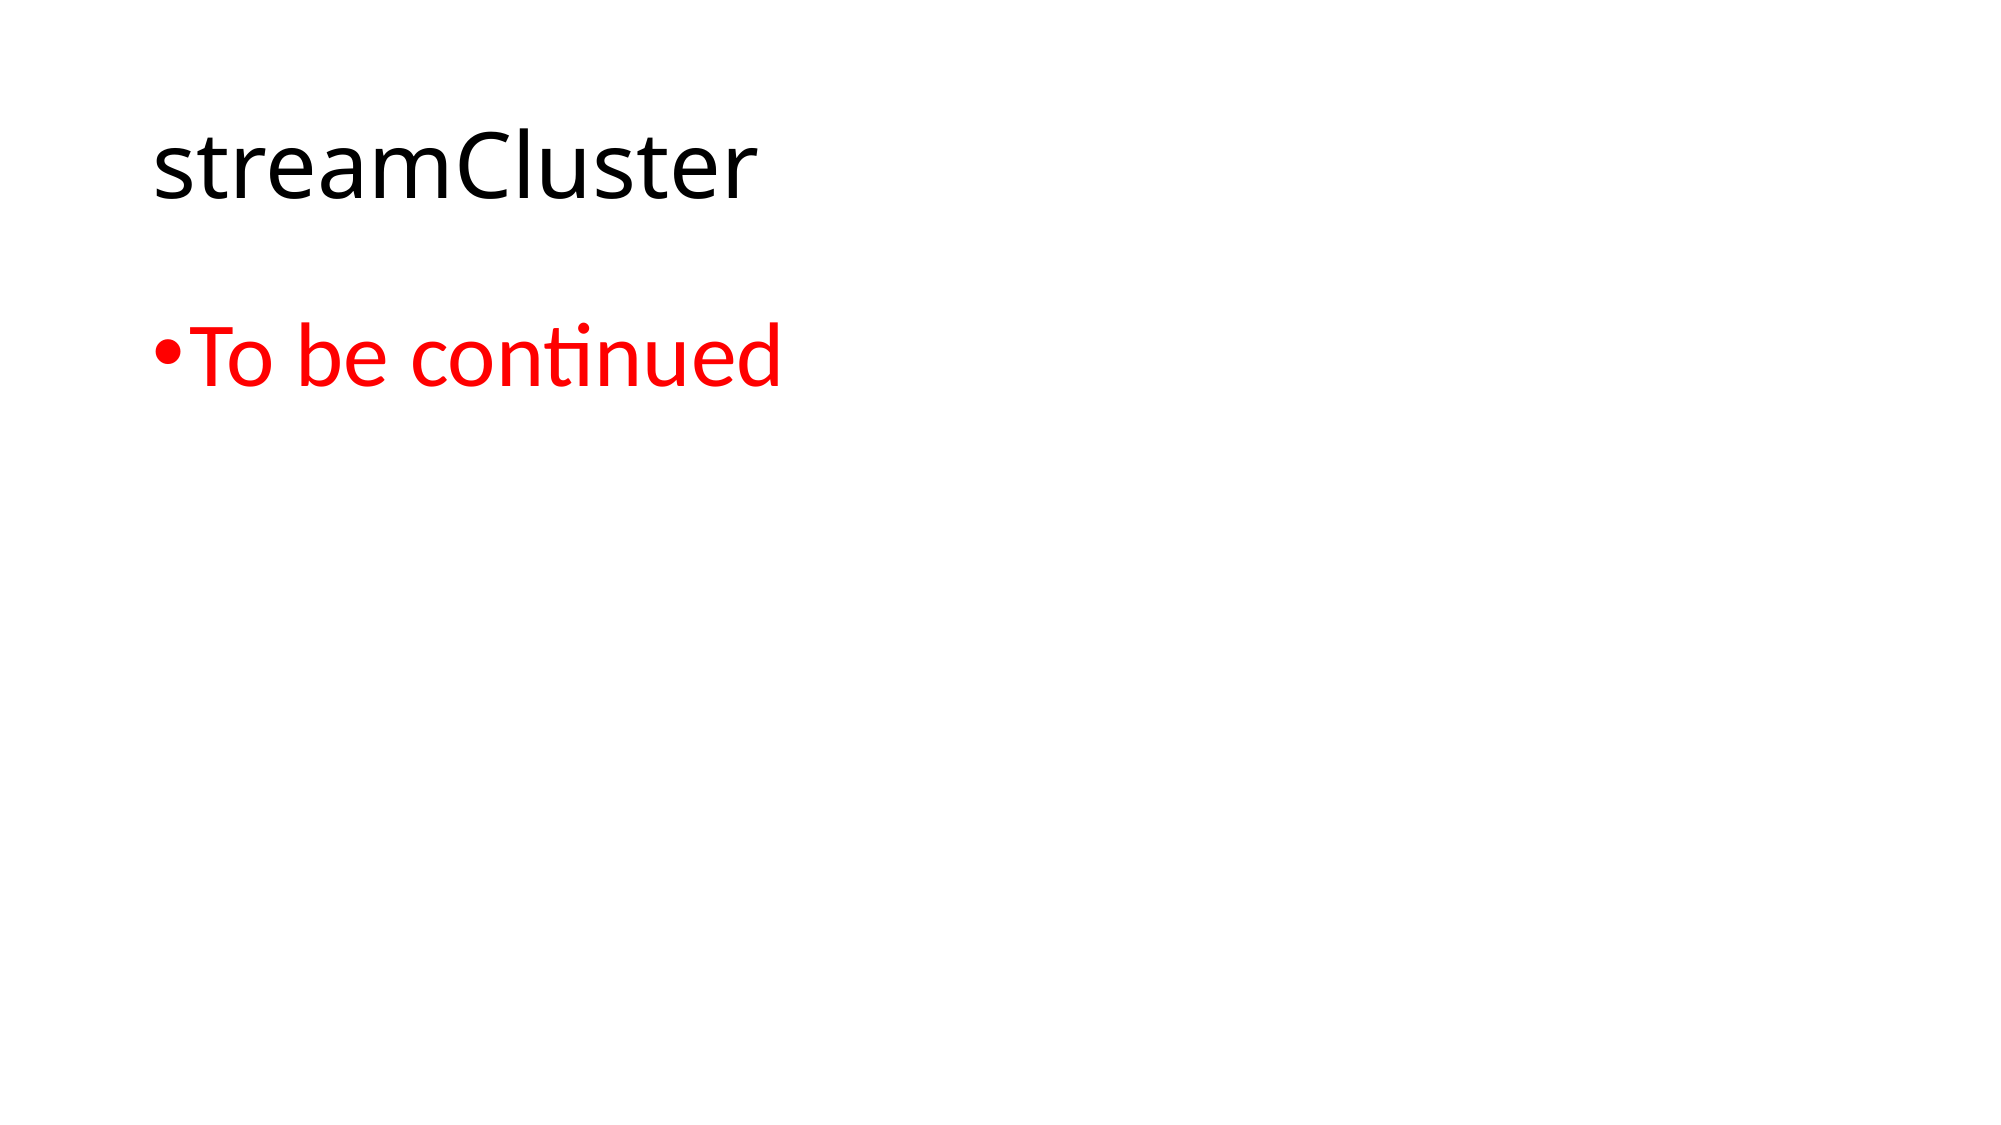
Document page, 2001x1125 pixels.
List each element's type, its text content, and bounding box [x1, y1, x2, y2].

list To be continued [137, 299, 1863, 1014]
title streamCluster [137, 59, 1863, 278]
